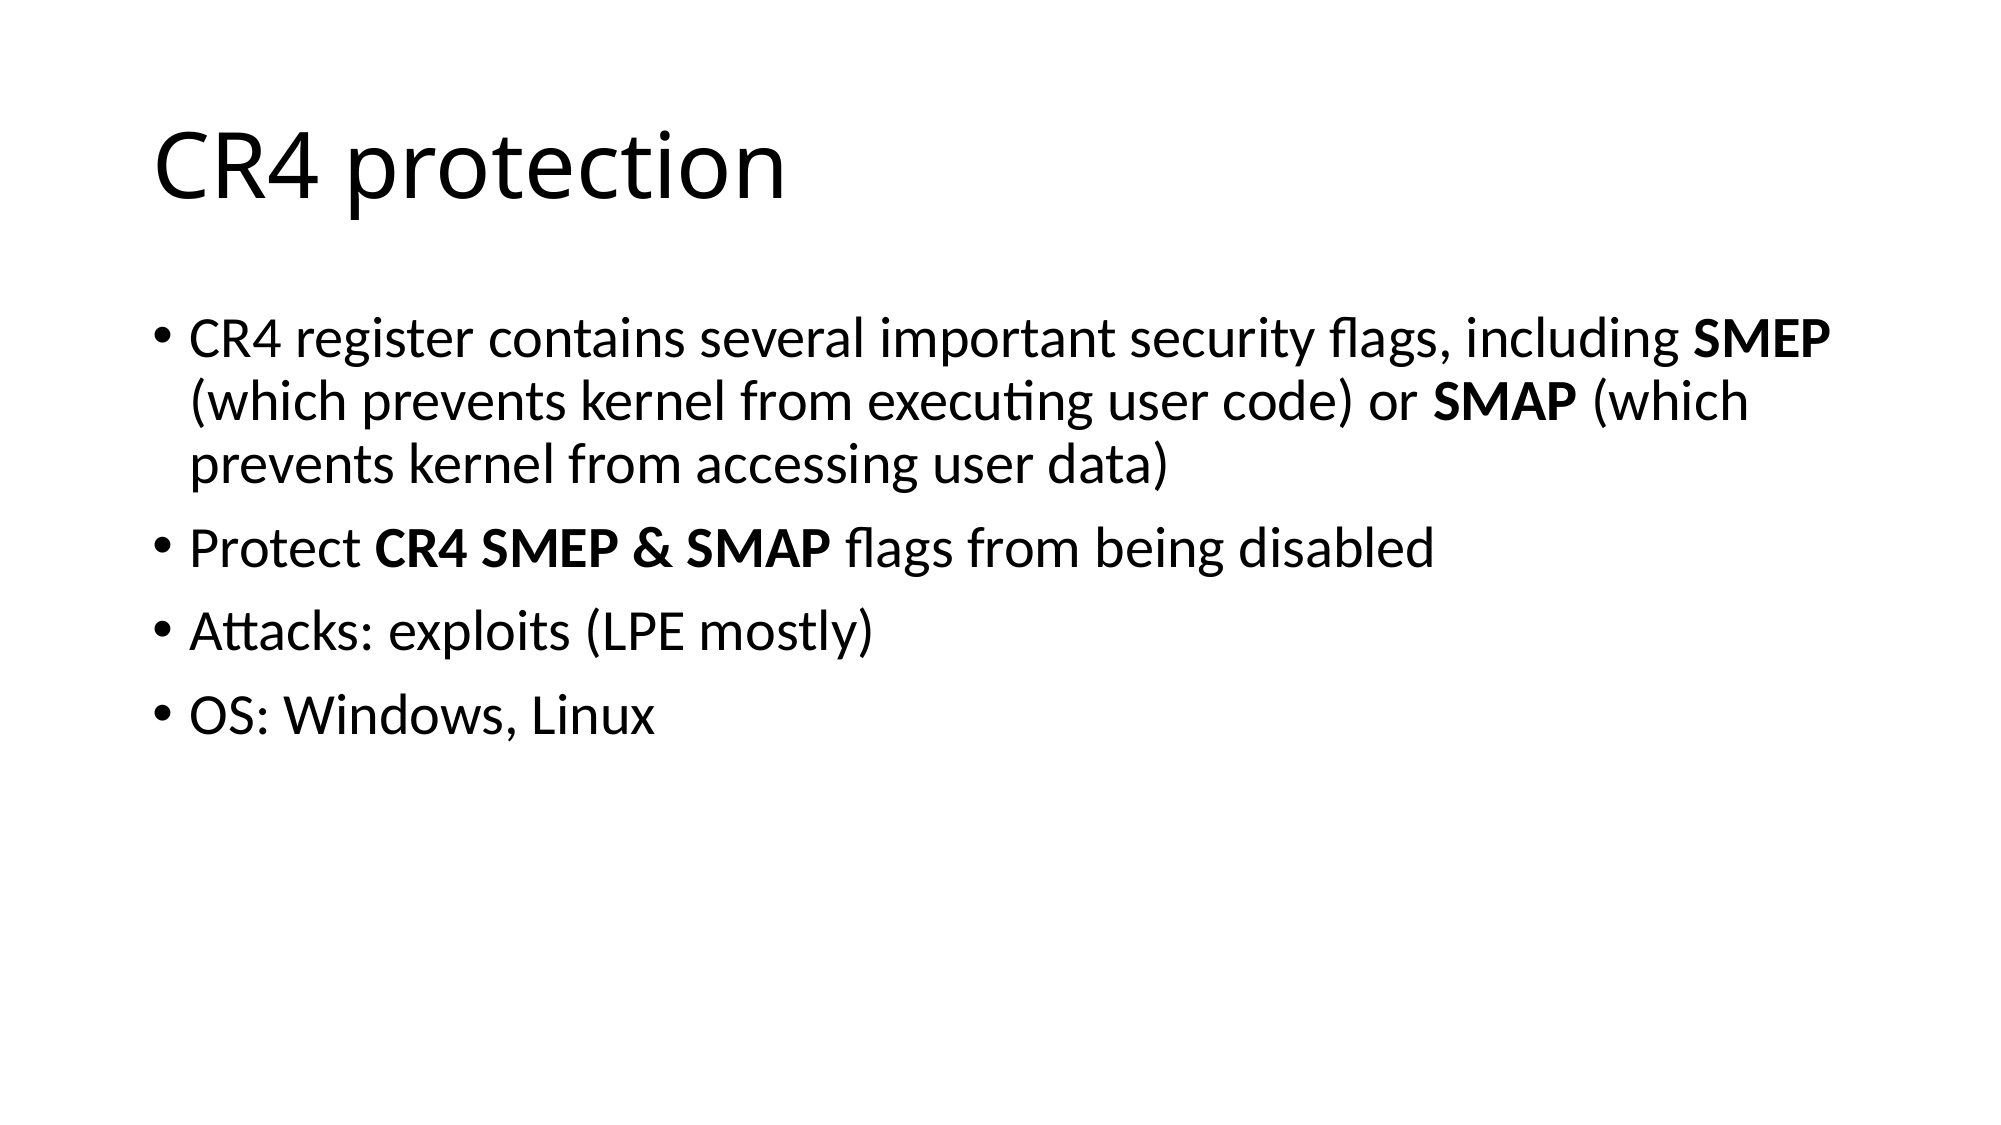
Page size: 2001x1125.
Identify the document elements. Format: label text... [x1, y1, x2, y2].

title CR4 protection [137, 59, 1863, 278]
list CR4 register contains several important security flags, including SMEP (which prevents kernel from executing user code) or SMAP (which prevents kernel from accessing user data) Protect CR4 SMEP & SMAP flags from being disabled Attacks: exploits (LPE mostly) OS: Windows, Linux [137, 299, 1863, 1014]
